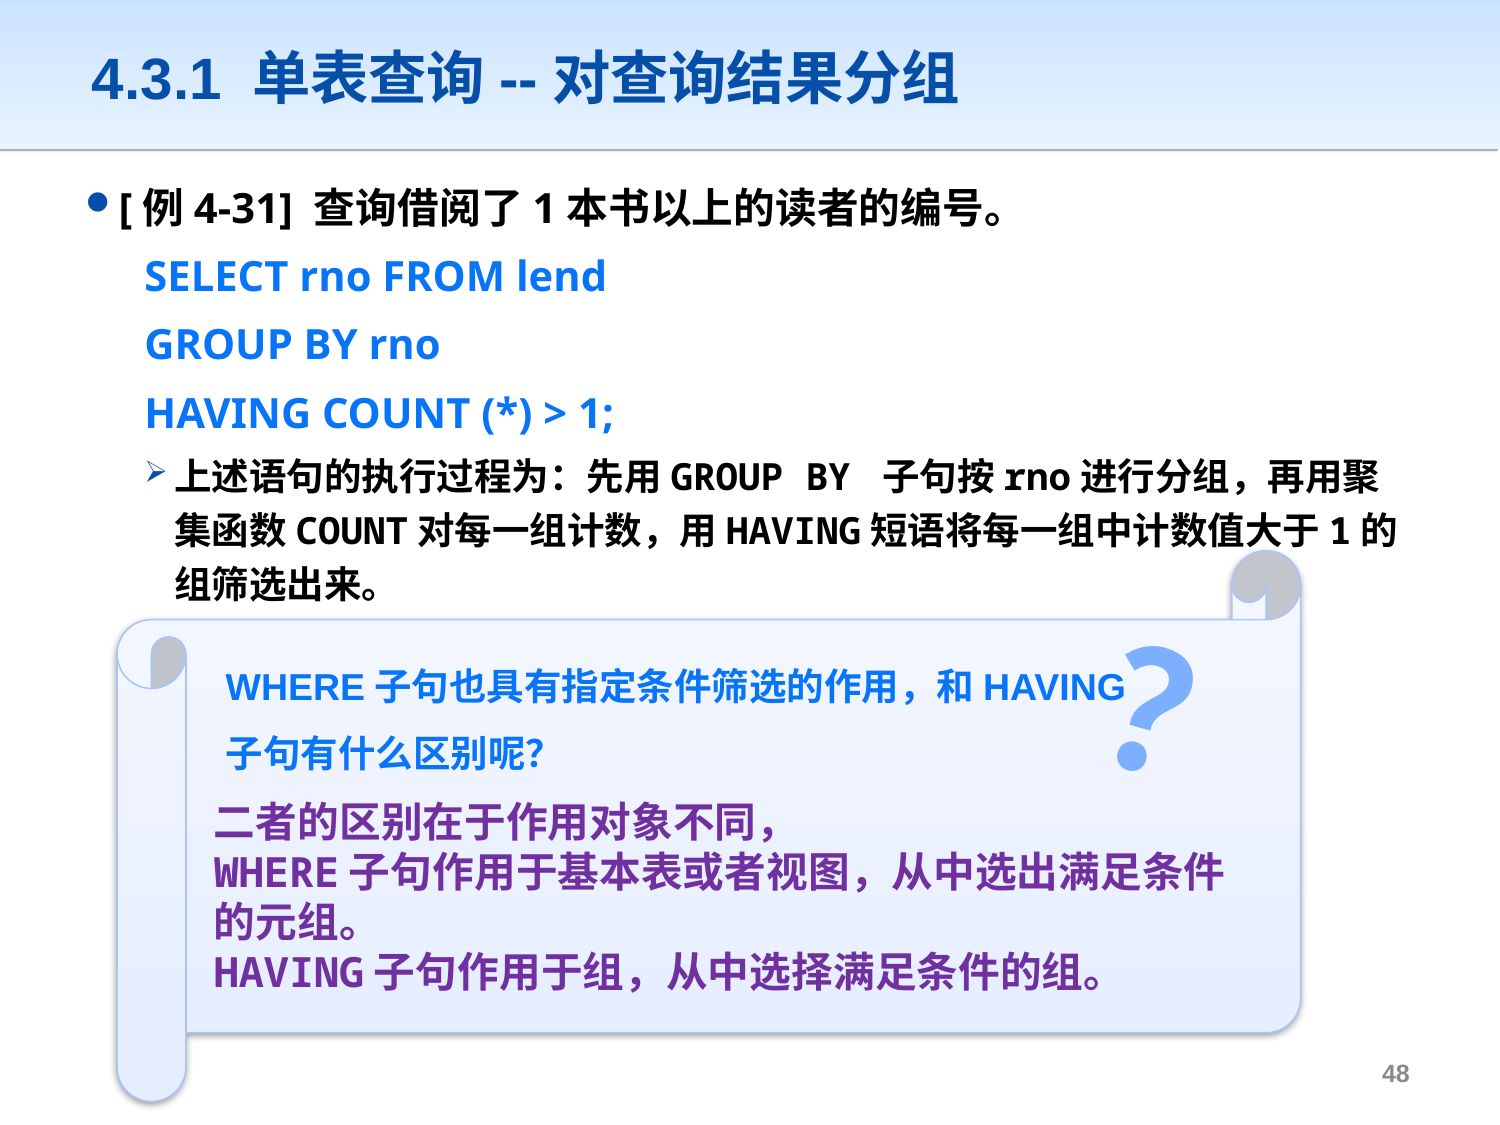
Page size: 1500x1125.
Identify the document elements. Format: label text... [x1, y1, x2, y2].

slide_number 47 [1074, 1042, 1425, 1103]
text_box [116, 727, 1302, 1103]
list [例4-31] 查询借阅了1本书以上的读者的编号。 SELECT rno FROM lend GROUP BY rno HAVING COUNT (*) > 1; 上述语句的执行过程为：先用GROUP BY 子句按rno进行分组，再用聚集函数COUNT对每一组计数，用HAVING短语将每一组中计数值大于1的组筛选出来。 [70, 163, 1417, 727]
text_box 二者的区别在于作用对象不同， WHERE子句作用于基本表或者视图，从中选出满足条件的元组。 HAVING子句作用于组，从中选择满足条件的组。 [199, 788, 1254, 1004]
text_box WHERE子句也具有指定条件筛选的作用，和HAVING子句有什么区别呢？ [210, 632, 1172, 783]
text_box ？ [1043, 580, 1335, 854]
title 4.3.1 单表查询--对查询结果分组 [76, 23, 1424, 131]
